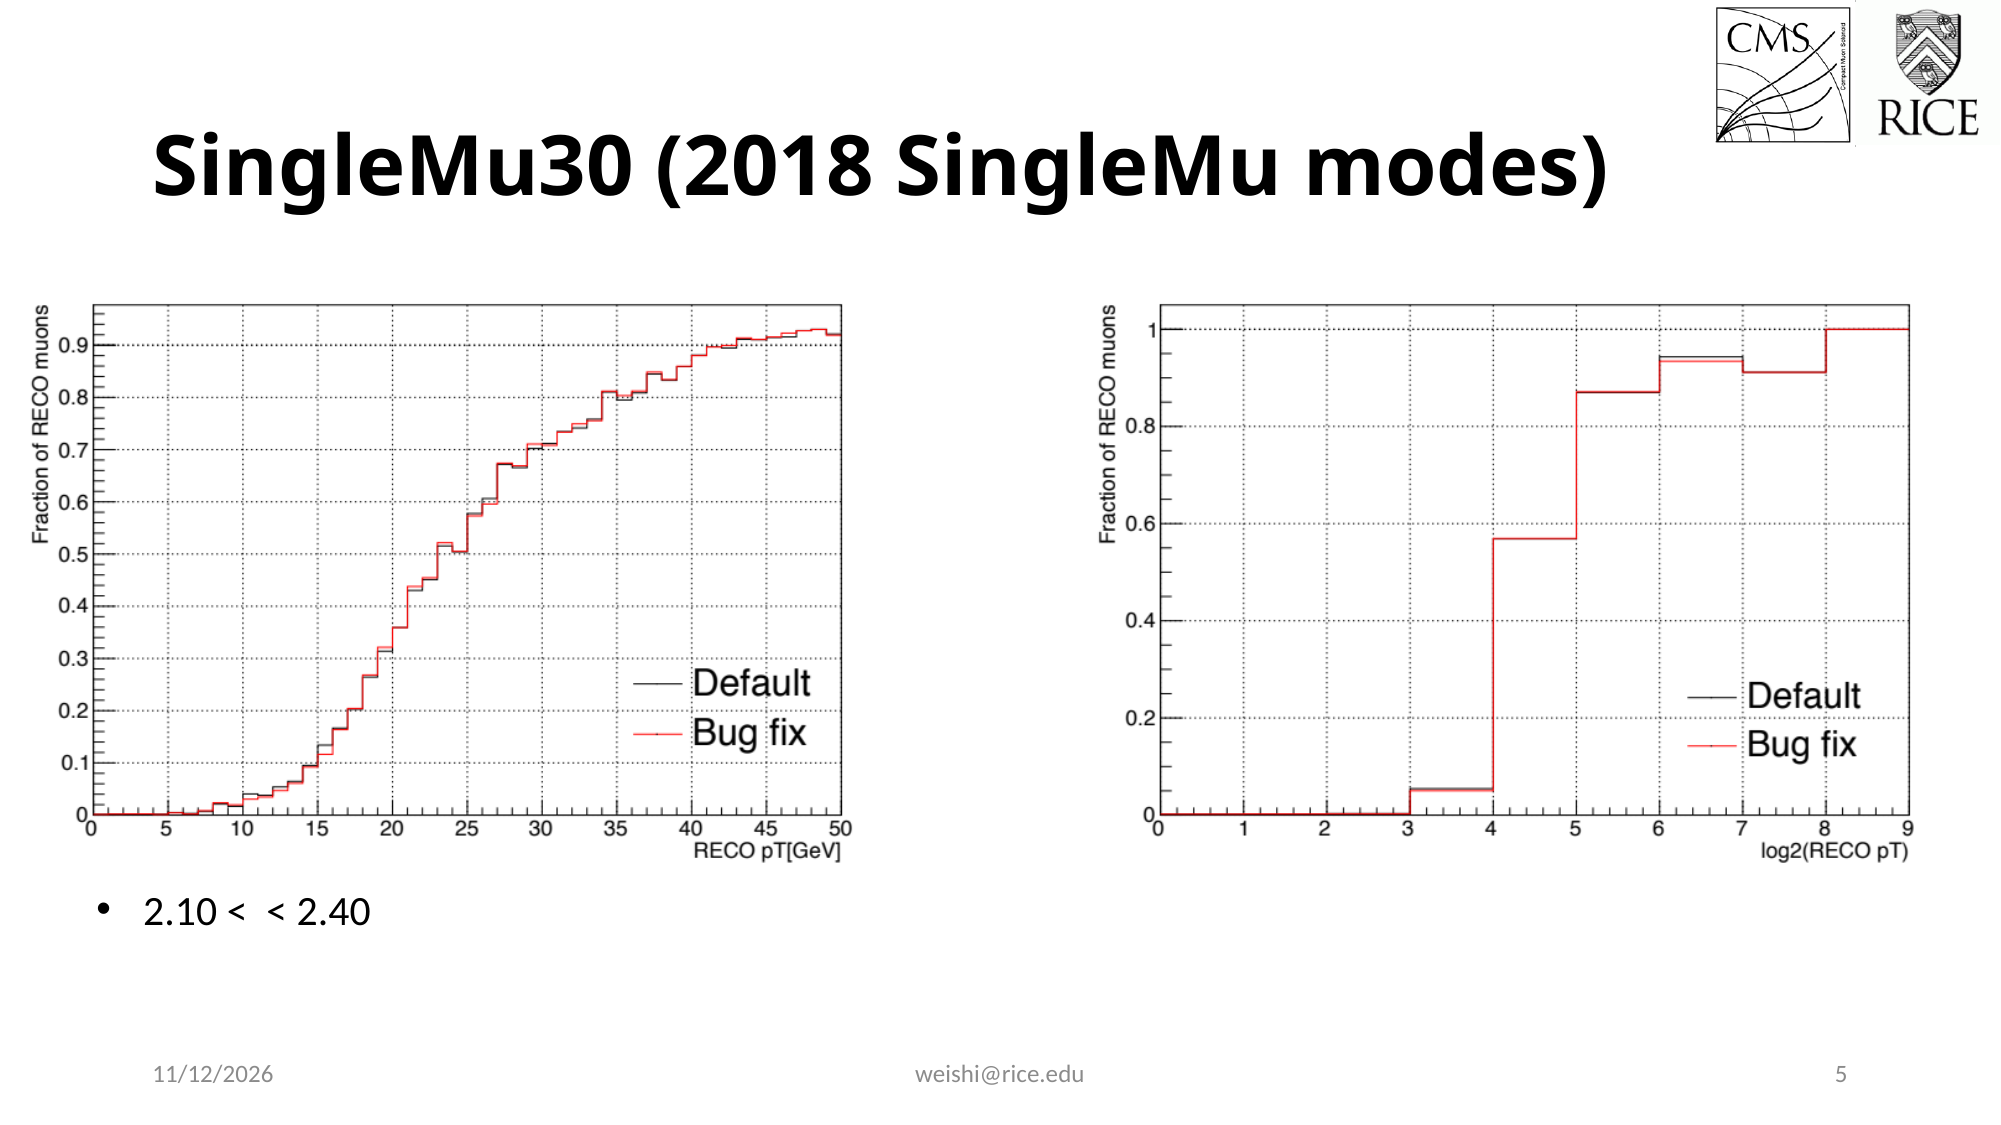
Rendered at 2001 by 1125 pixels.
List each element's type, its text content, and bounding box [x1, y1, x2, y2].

picture [1711, 0, 2000, 147]
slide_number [137, 1042, 588, 1103]
slide_number 5 [1412, 1042, 1863, 1103]
title SingleMu30 (2018 SingleMu modes) [137, 59, 1863, 278]
picture [0, 241, 933, 876]
footer weishi@rice.edu [662, 1042, 1338, 1103]
picture [1067, 241, 2000, 876]
